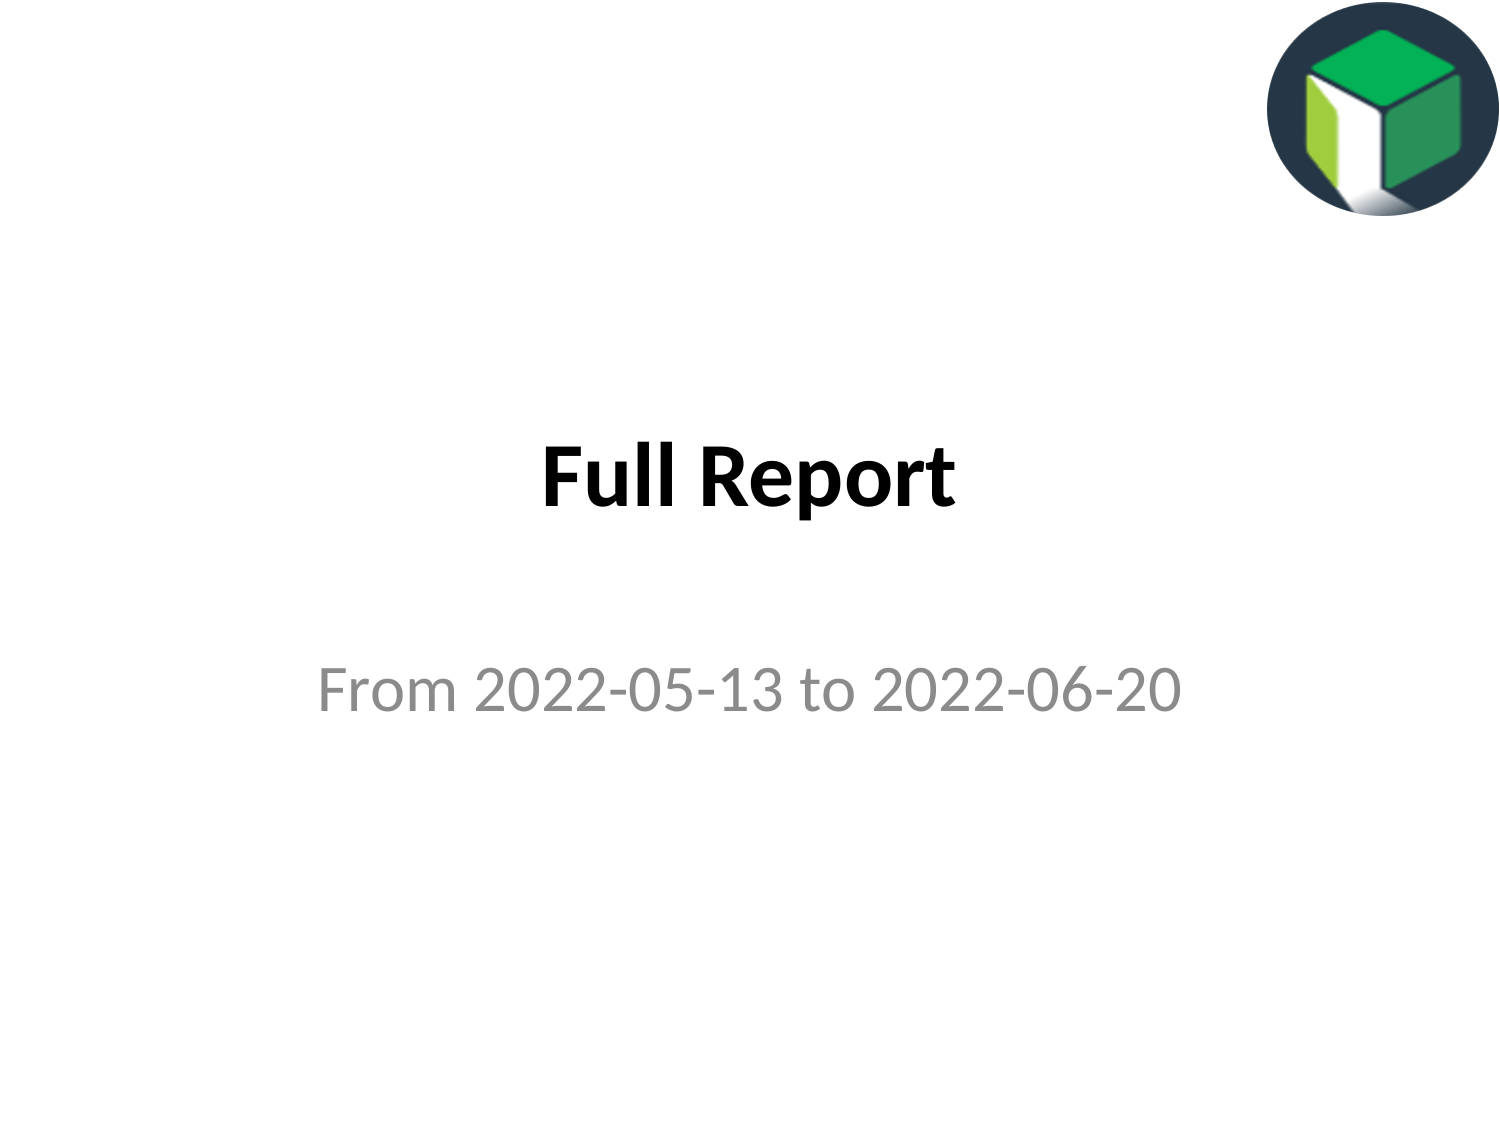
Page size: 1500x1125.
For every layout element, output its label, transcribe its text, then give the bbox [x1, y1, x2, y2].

title Full Report [112, 349, 1388, 591]
picture [1267, 2, 1499, 217]
subtitle From 2022-05-13 to 2022-06-20 [225, 637, 1275, 925]
